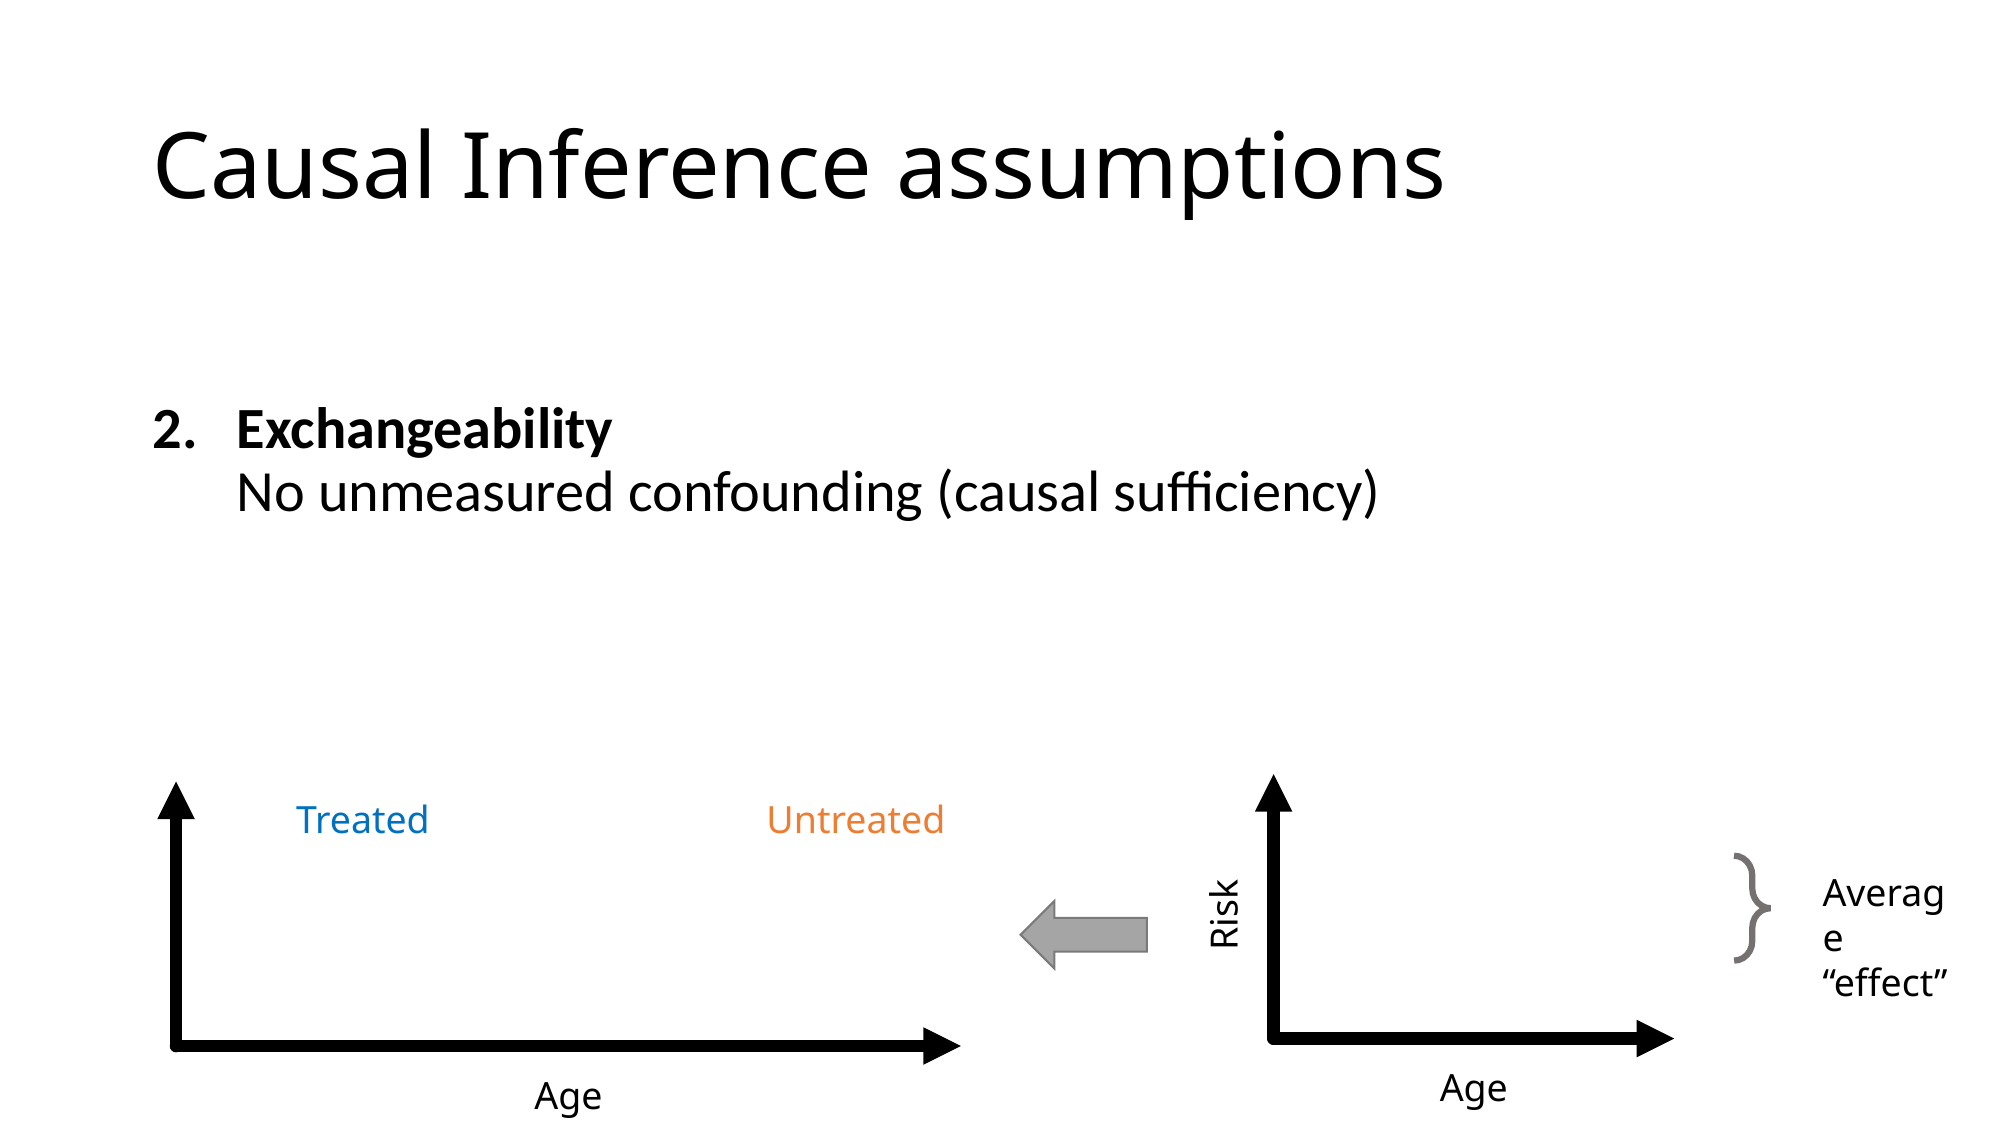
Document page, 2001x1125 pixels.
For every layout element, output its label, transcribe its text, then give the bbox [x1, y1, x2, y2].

text_box [1019, 898, 1148, 971]
list Exchangeability No unmeasured confounding (causal sufficiency) [137, 299, 1863, 1014]
text_box Average “effect” [1807, 861, 1980, 1012]
text_box Untreated [751, 788, 974, 848]
title Causal Inference assumptions [137, 59, 1863, 278]
text_box Age [1273, 1056, 1675, 1117]
text_box Age [175, 1064, 961, 1125]
text_box [1733, 855, 1771, 962]
text_box Treated [281, 788, 449, 848]
text_box Risk [1192, 780, 1253, 1039]
